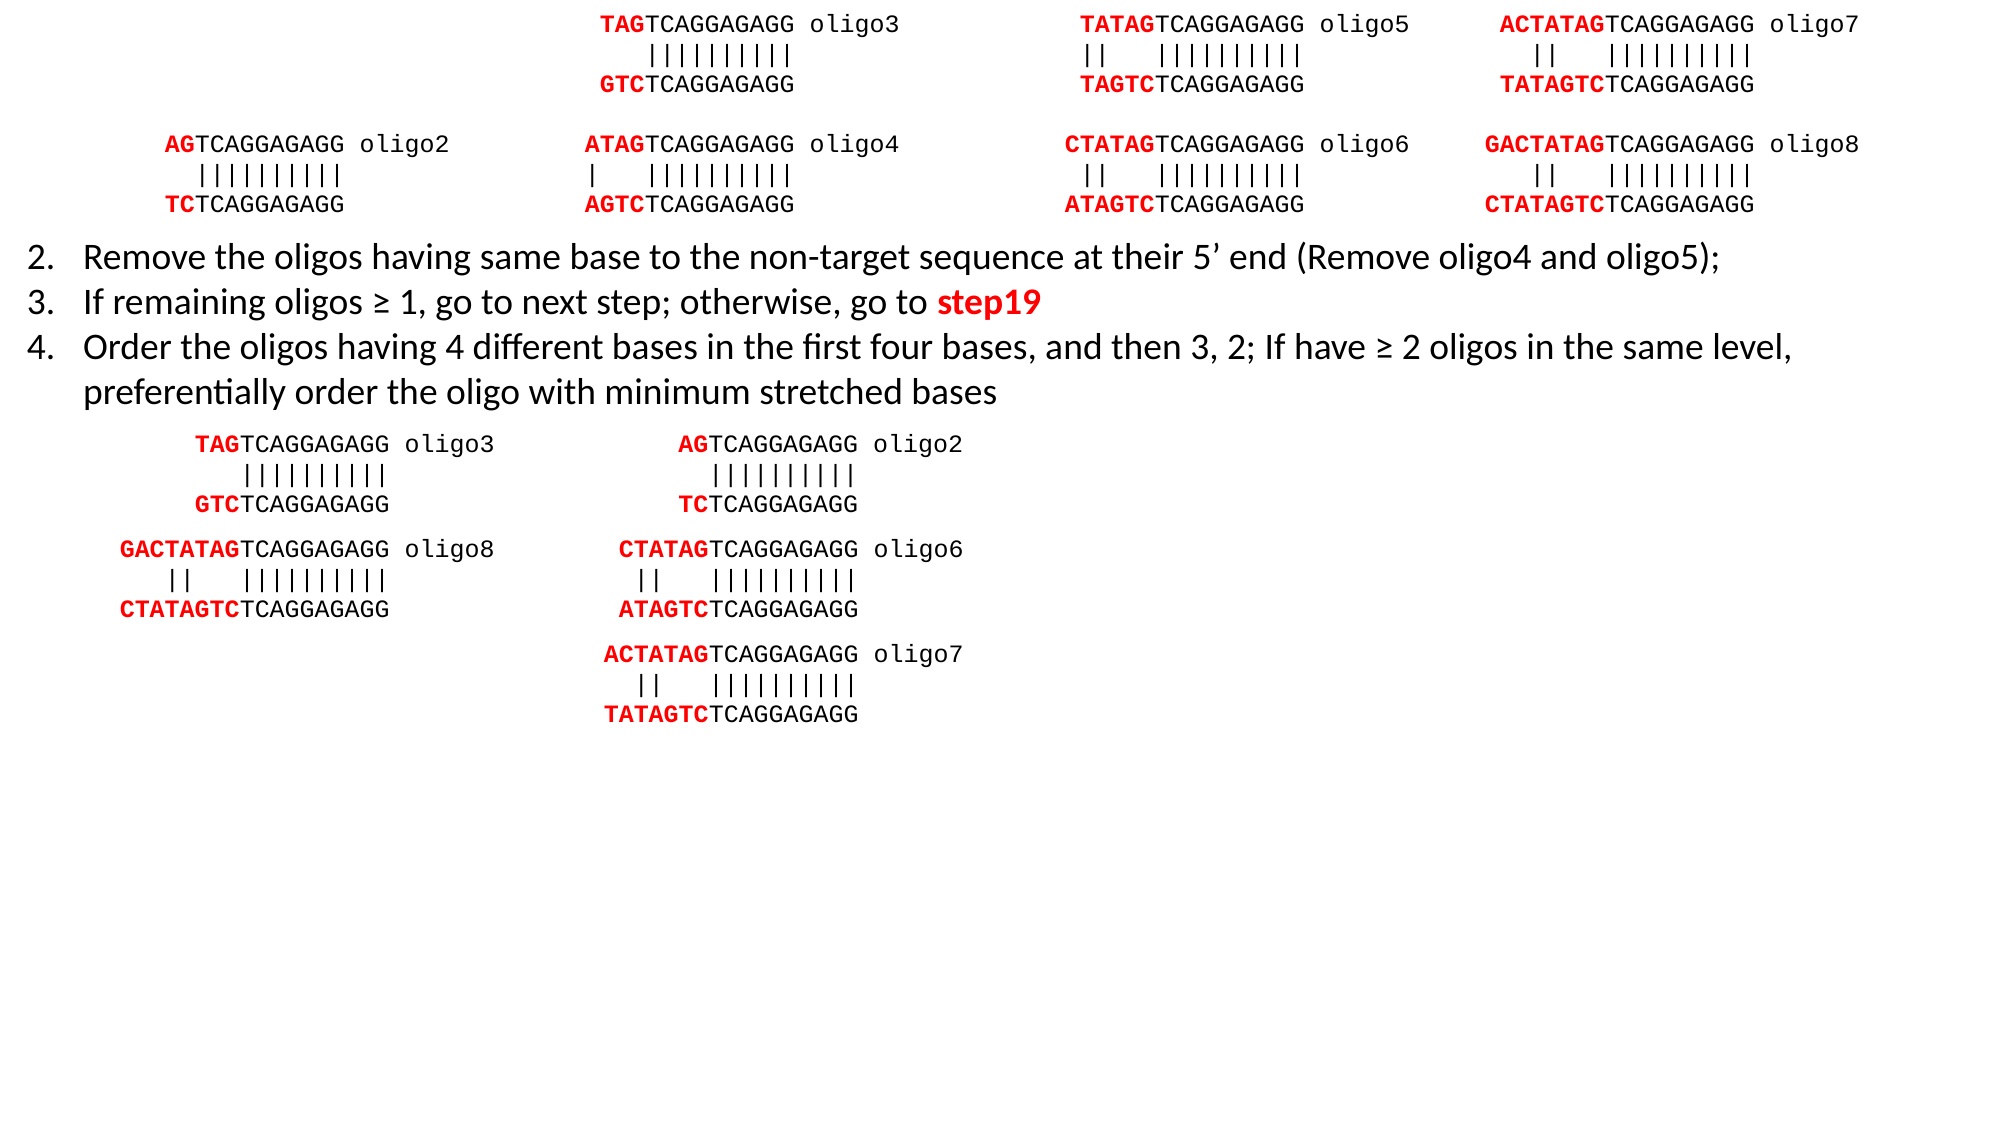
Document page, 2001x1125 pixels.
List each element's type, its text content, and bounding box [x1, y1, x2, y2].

text_box Remove the oligos having same base to the non-target sequence at their 5’ end (Remove oligo4 and oligo5); If remaining oligos ≥ 1, go to next step; otherwise, go to step19 Order the oligos having 4 different bases in the first four bases, and then 3, 2; If have ≥ 2 oligos in the same level, preferentially order the oligo with minimum stretched bases [12, 0, 1963, 735]
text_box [104, 419, 994, 736]
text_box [119, 0, 1890, 228]
